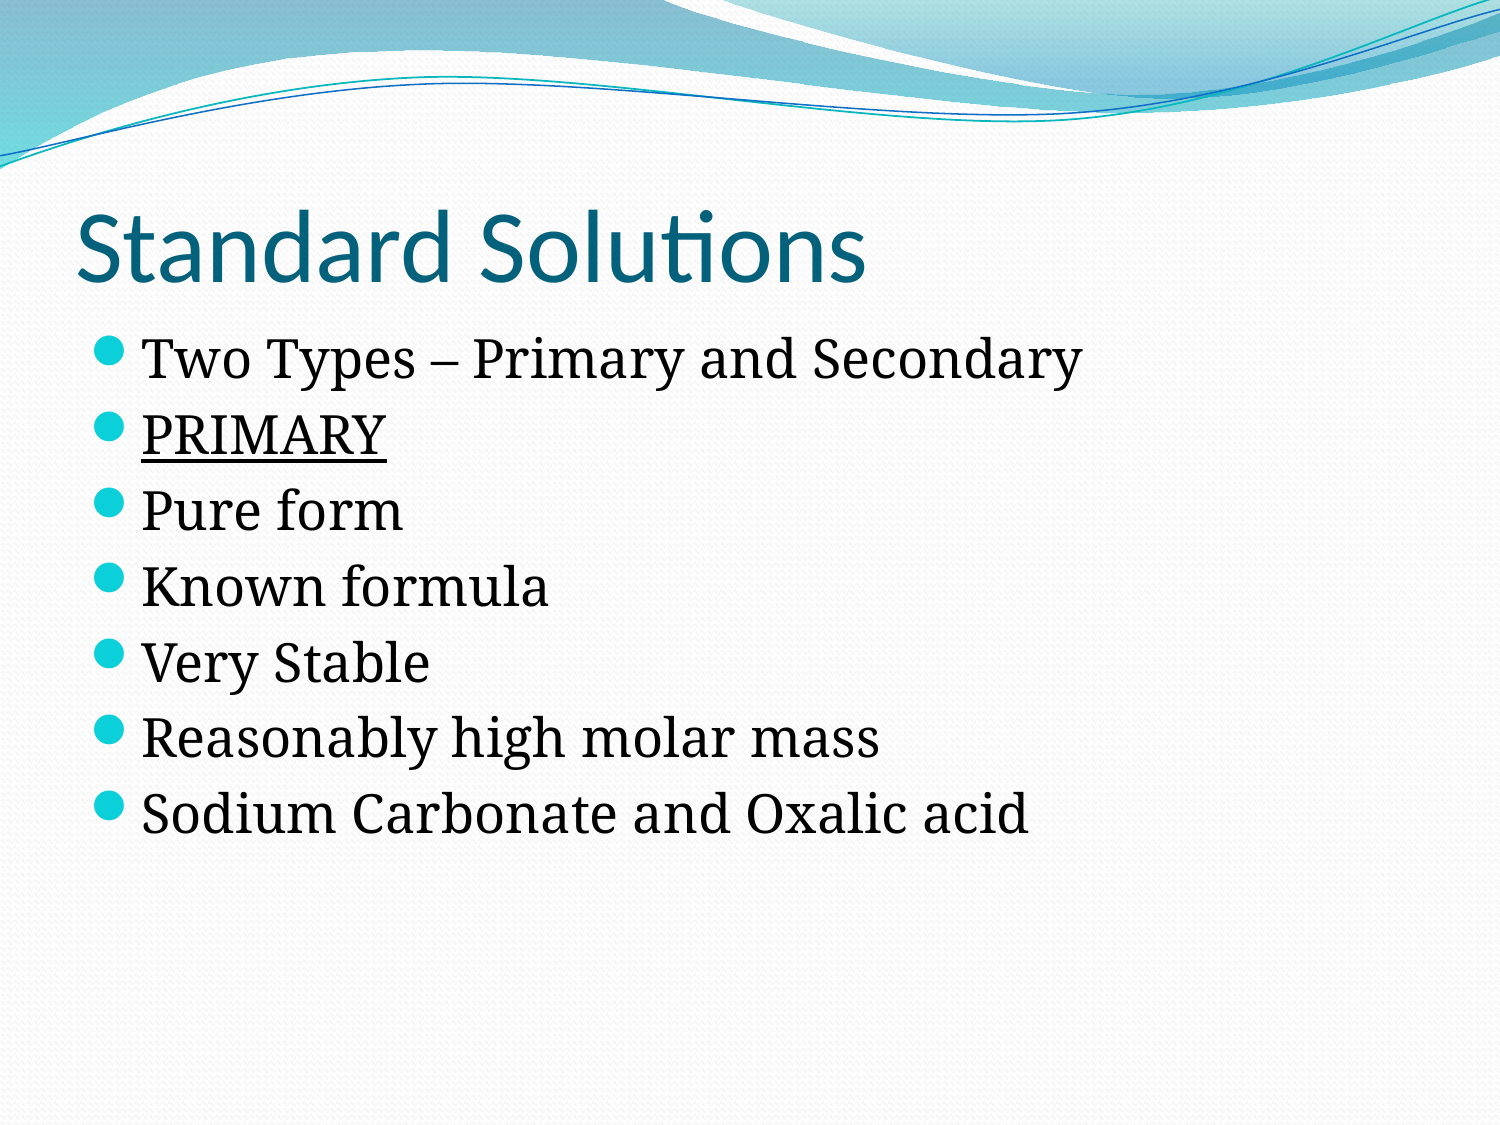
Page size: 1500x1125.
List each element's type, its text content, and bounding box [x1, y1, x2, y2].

title Standard Solutions [75, 115, 1425, 303]
list Two Types – Primary and Secondary PRIMARY Pure form Known formula Very Stable Reasonably high molar mass Sodium Carbonate and Oxalic acid [75, 317, 1425, 1038]
